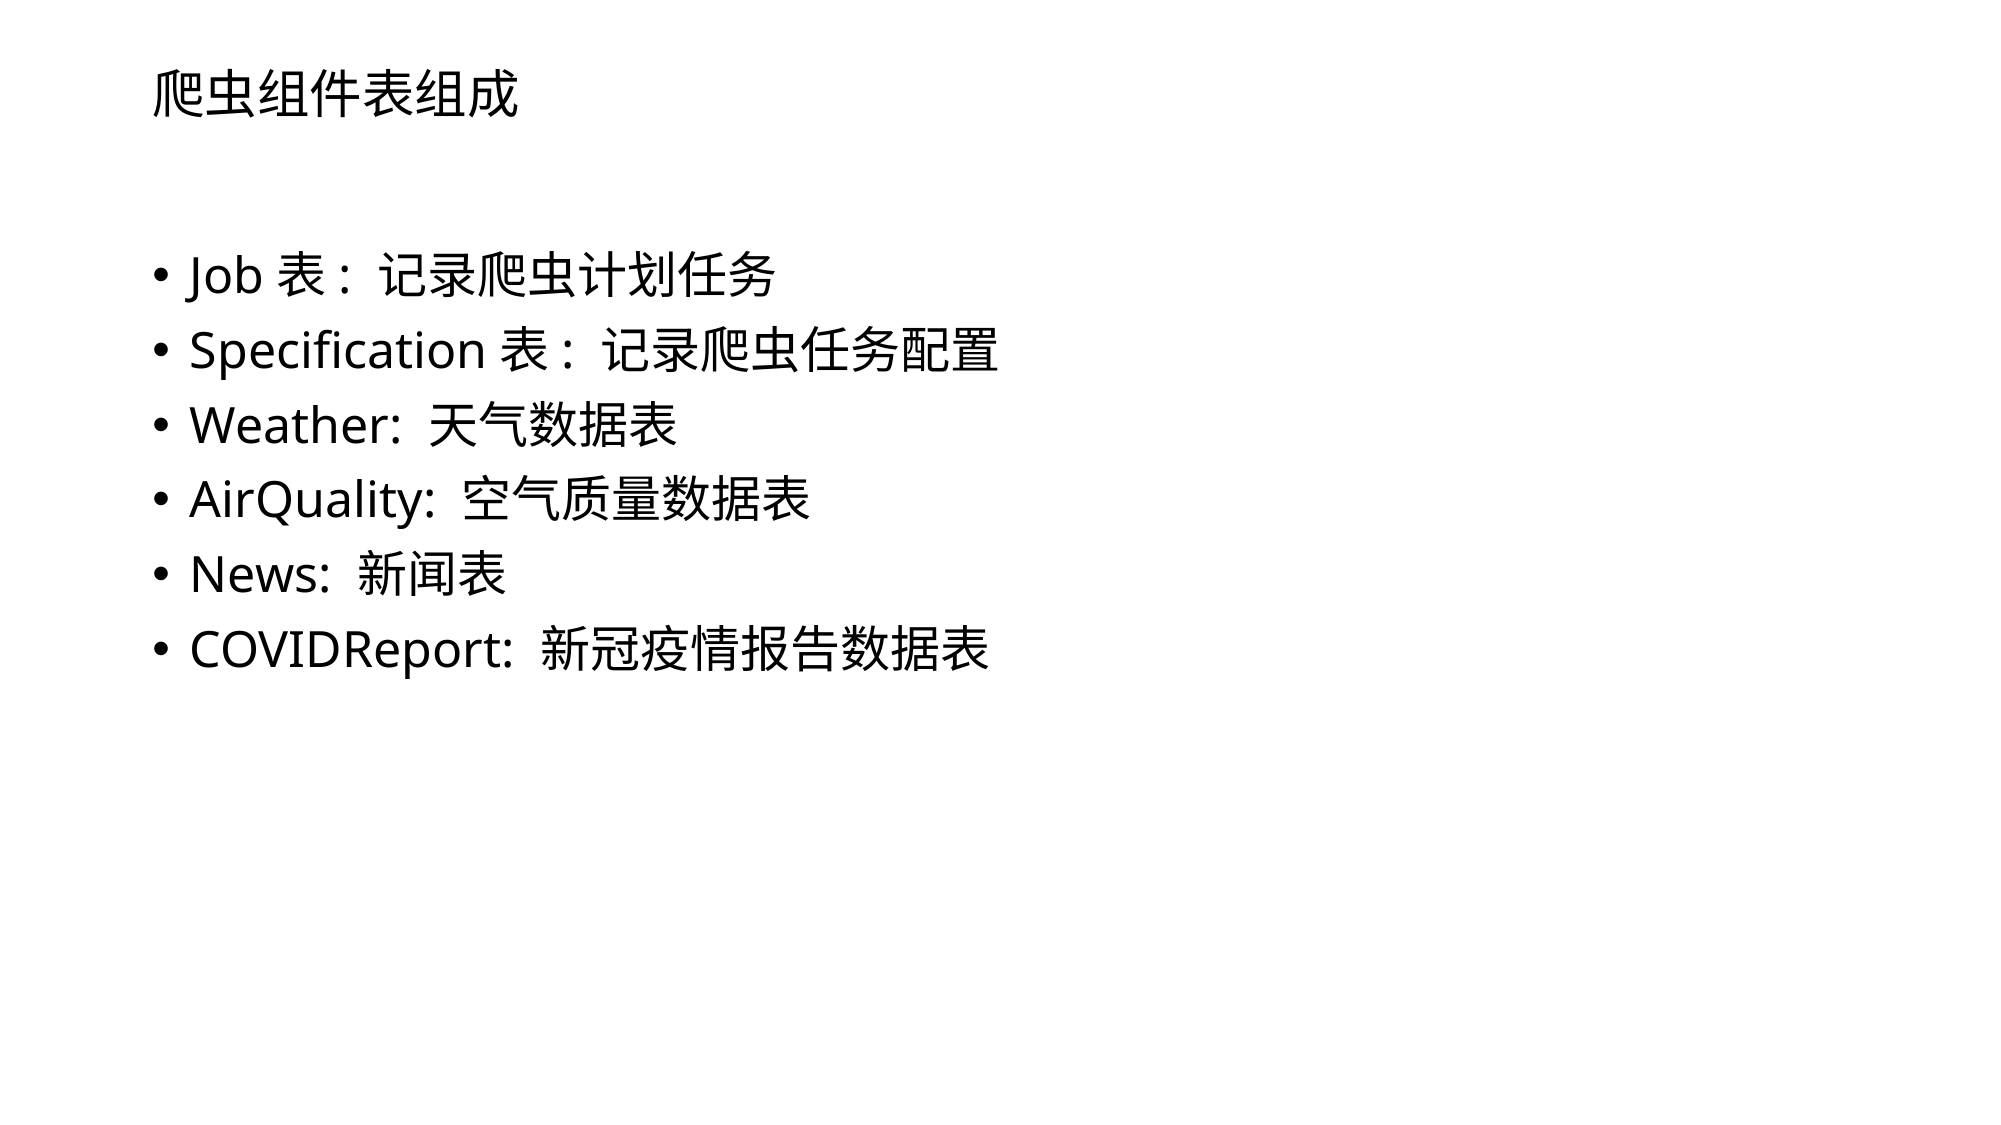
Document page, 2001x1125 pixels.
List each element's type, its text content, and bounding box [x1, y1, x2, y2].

title 爬虫组件表组成 [137, 59, 551, 196]
list Job表: 记录爬虫计划任务 Specification表: 记录爬虫任务配置 Weather: 天气数据表 AirQuality: 空气质量数据表 News: 新闻表 COVIDReport: 新冠疫情报告数据表 [137, 242, 1863, 957]
